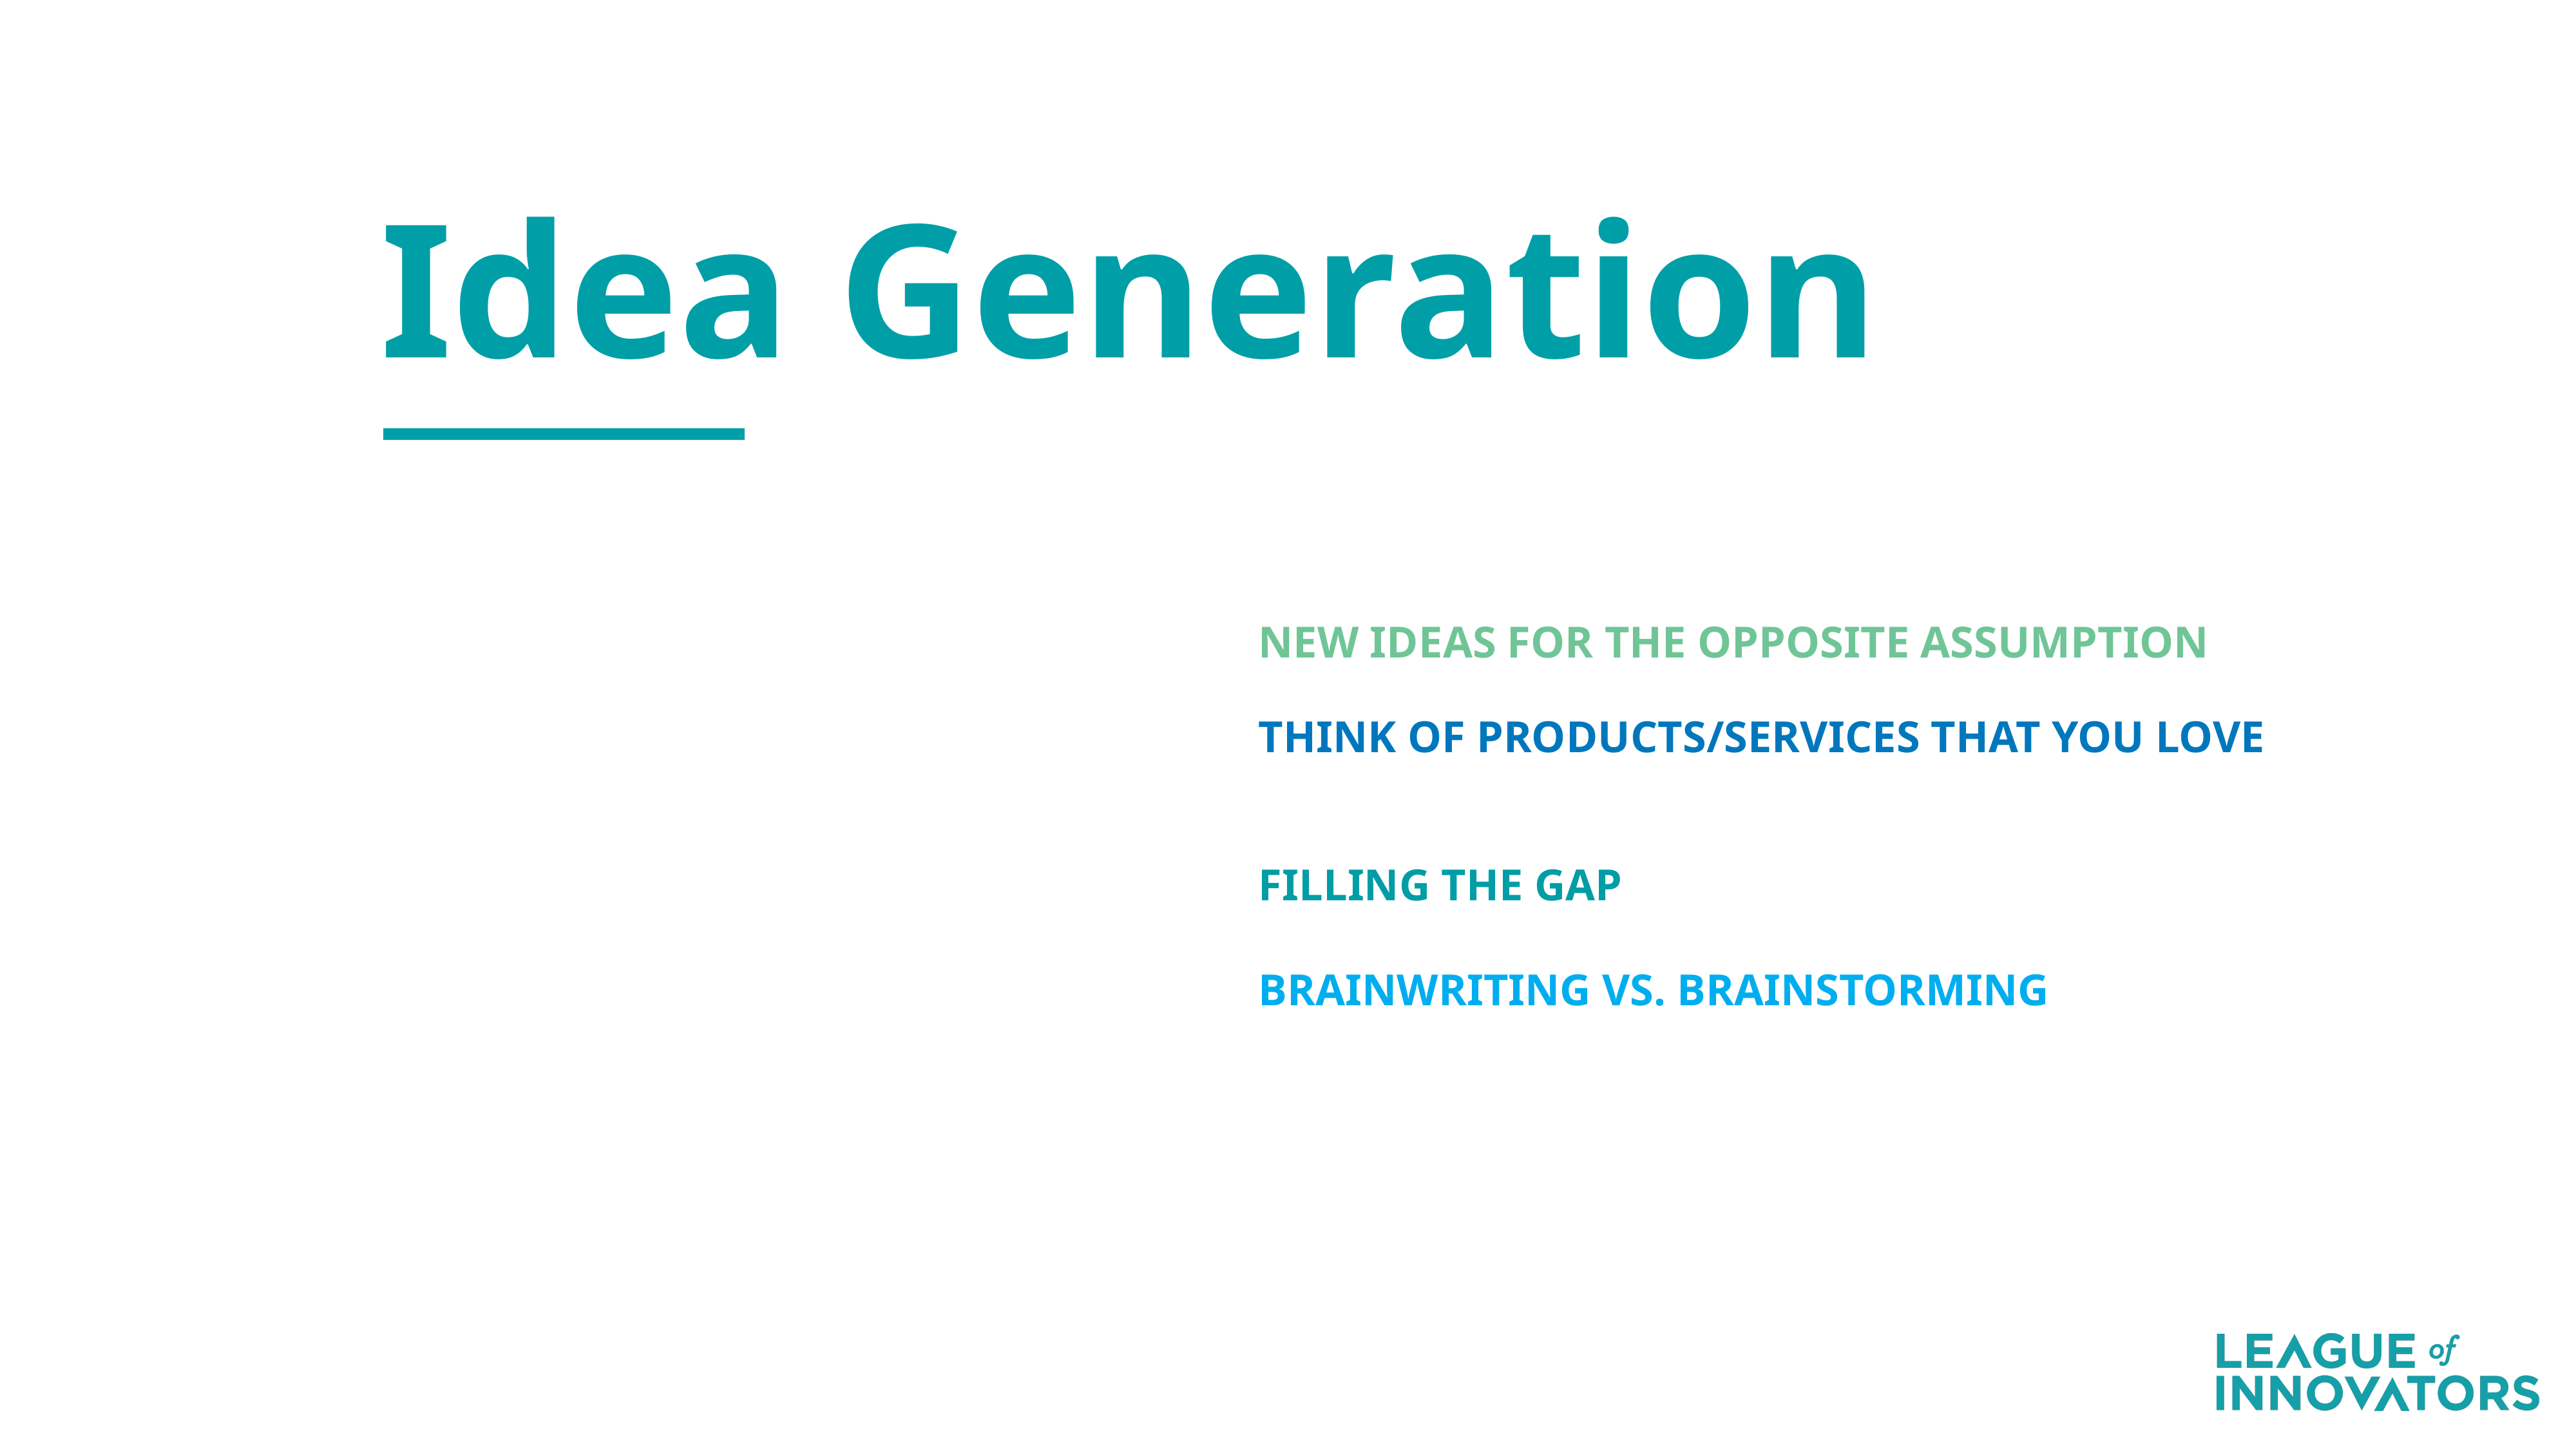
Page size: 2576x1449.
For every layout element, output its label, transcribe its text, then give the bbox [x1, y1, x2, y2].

text_box Idea Generation [370, 167, 2153, 627]
text_box THINK OF PRODUCTS/SERVICES THAT YOU LOVE [1248, 705, 2319, 797]
picture [2217, 1333, 2539, 1411]
text_box [383, 428, 745, 440]
text_box NEW IDEAS FOR THE OPPOSITE ASSUMPTION [1248, 610, 2319, 662]
text_box FILLING THE GAP [1248, 853, 2348, 915]
text_box BRAINWRITING VS. BRAINSTORMING [1248, 958, 2253, 1020]
